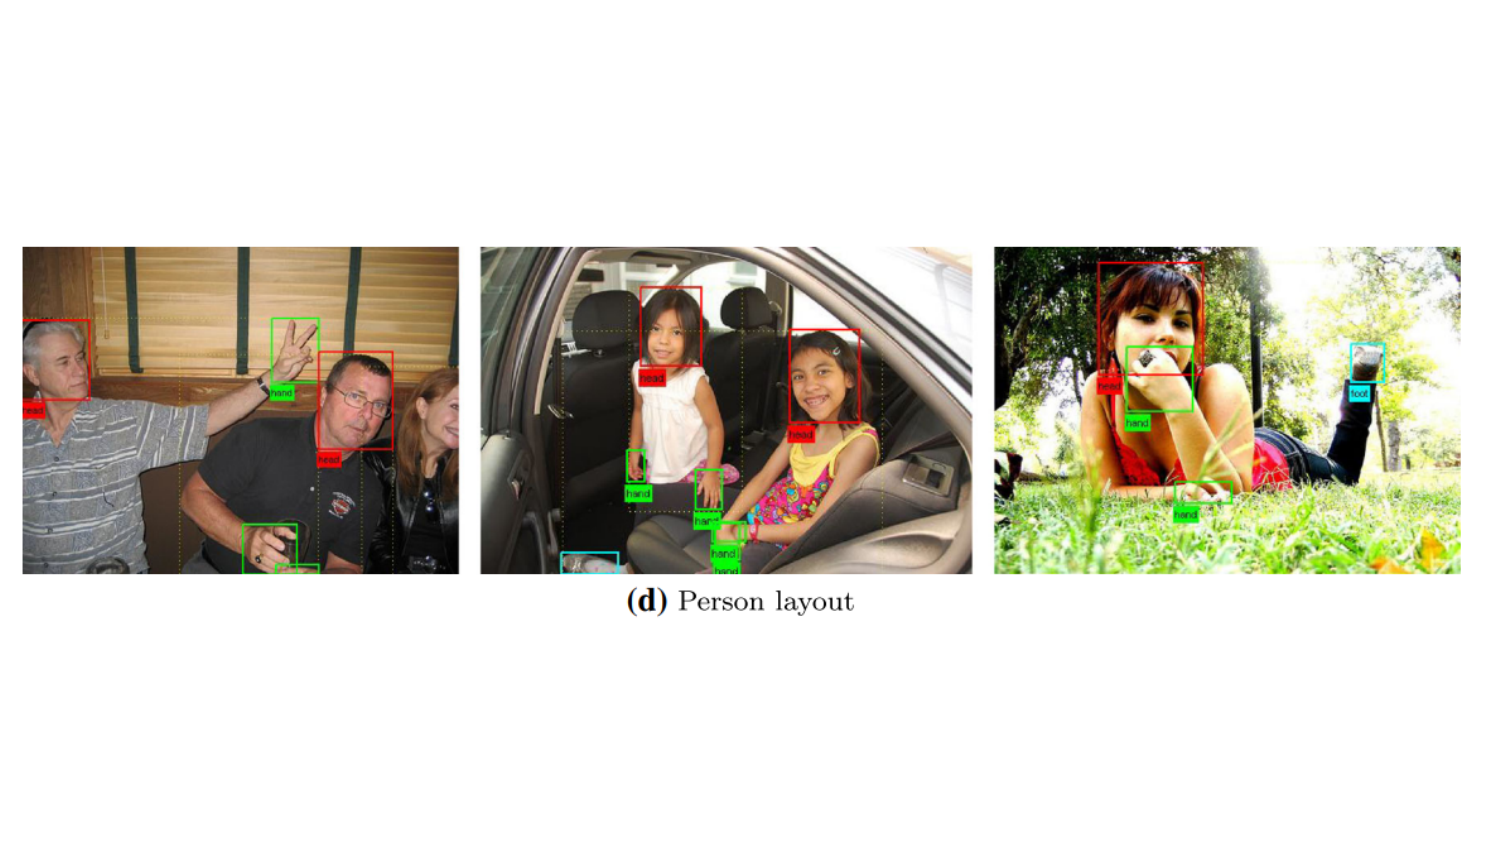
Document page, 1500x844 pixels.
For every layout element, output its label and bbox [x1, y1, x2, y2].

picture [0, 223, 1500, 621]
